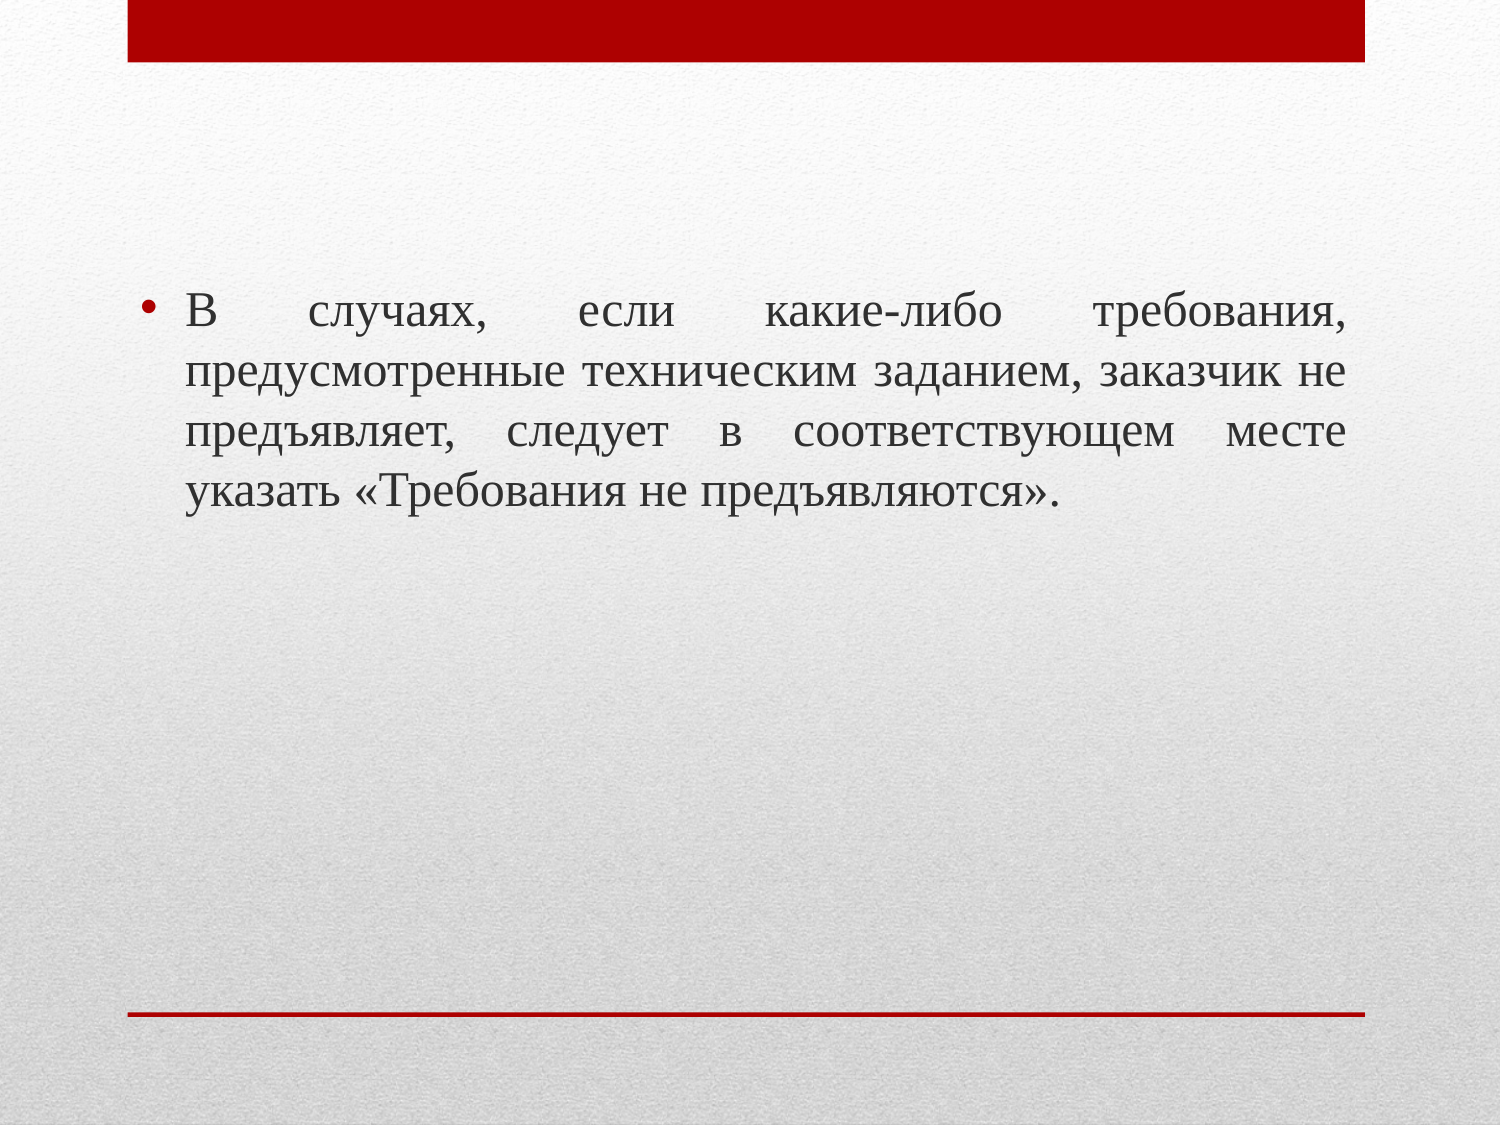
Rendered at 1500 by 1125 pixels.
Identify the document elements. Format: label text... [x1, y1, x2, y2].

list В случаях, если какие-либо требования, предусмотренные техническим заданием, заказчик не предъявляет, следует в соответствующем месте указать «Требования не предъявляются». [125, 112, 1363, 750]
